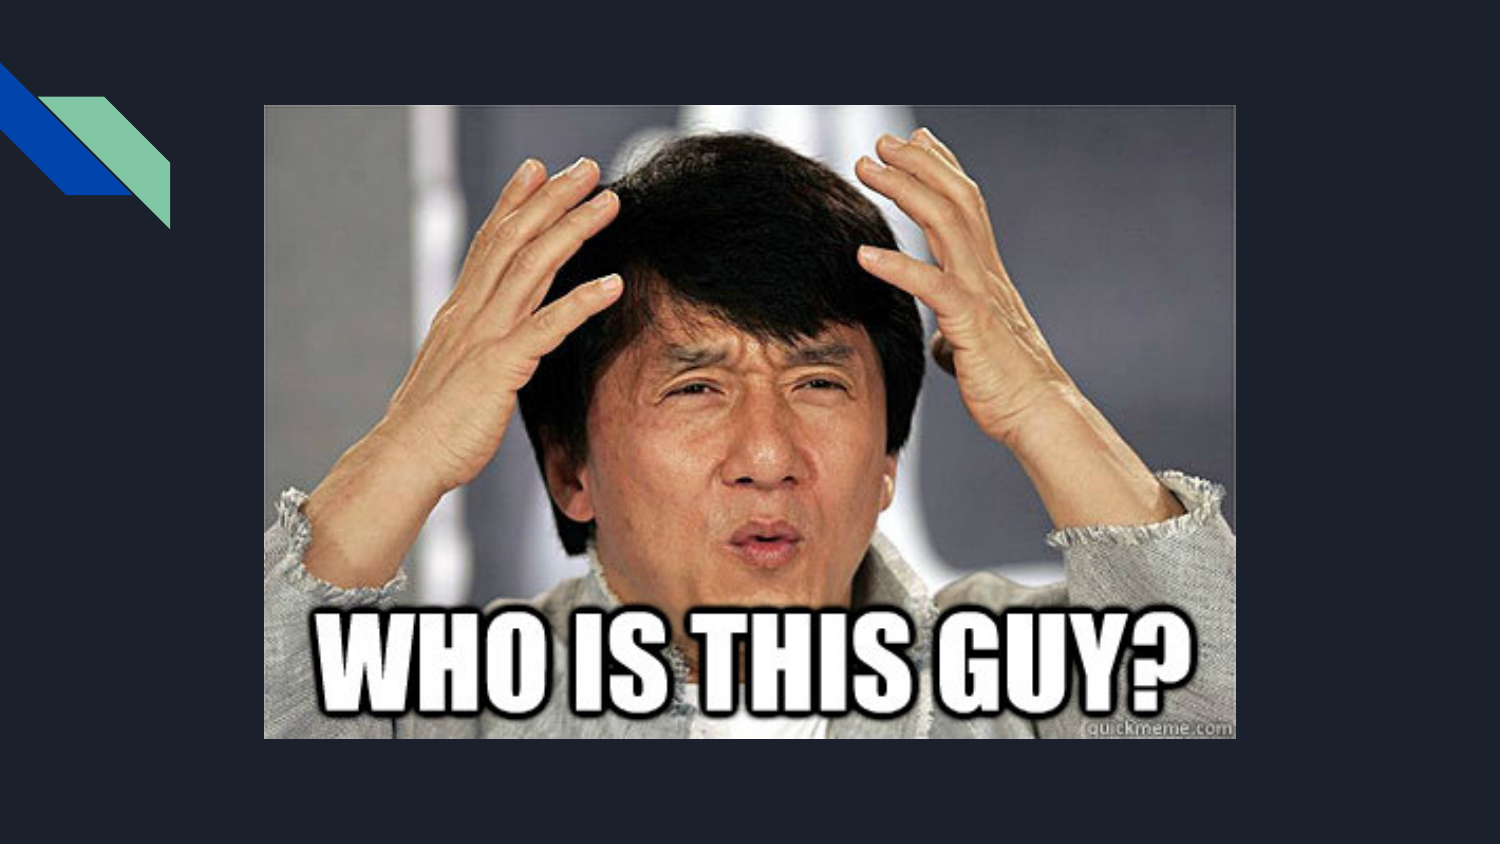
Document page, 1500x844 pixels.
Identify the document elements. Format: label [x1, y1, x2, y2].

picture [263, 104, 1236, 739]
